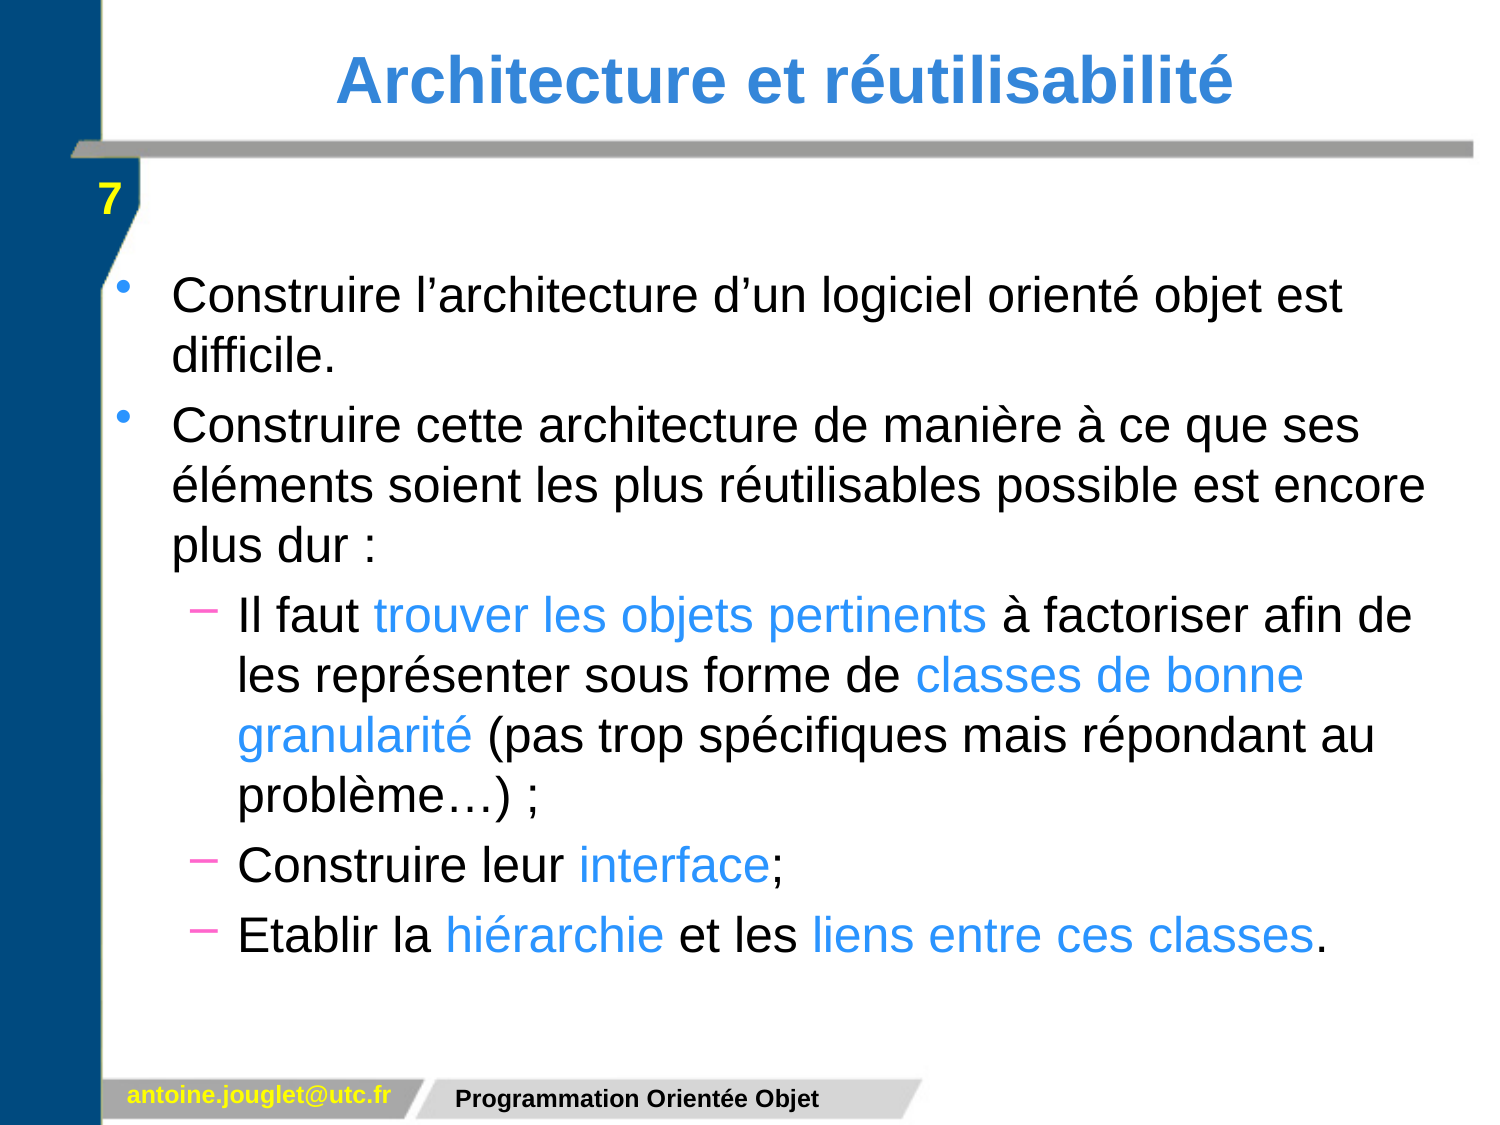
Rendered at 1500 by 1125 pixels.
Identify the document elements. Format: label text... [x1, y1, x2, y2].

list Construire l’architecture d’un logiciel orienté objet est difficile. Construire cette architecture de manière à ce que ses éléments soient les plus réutilisables possible est encore plus dur : Il faut trouver les objets pertinents à factoriser afin de les représenter sous forme de classes de bonne granularité (pas trop spécifiques mais répondant au problème…) ; Construire leur interface; Etablir la hiérarchie et les liens entre ces classes. [100, 255, 1471, 1071]
slide_number 7 [25, 160, 138, 237]
title Architecture et réutilisabilité [100, 15, 1471, 138]
picture [0, 0, 1500, 1125]
